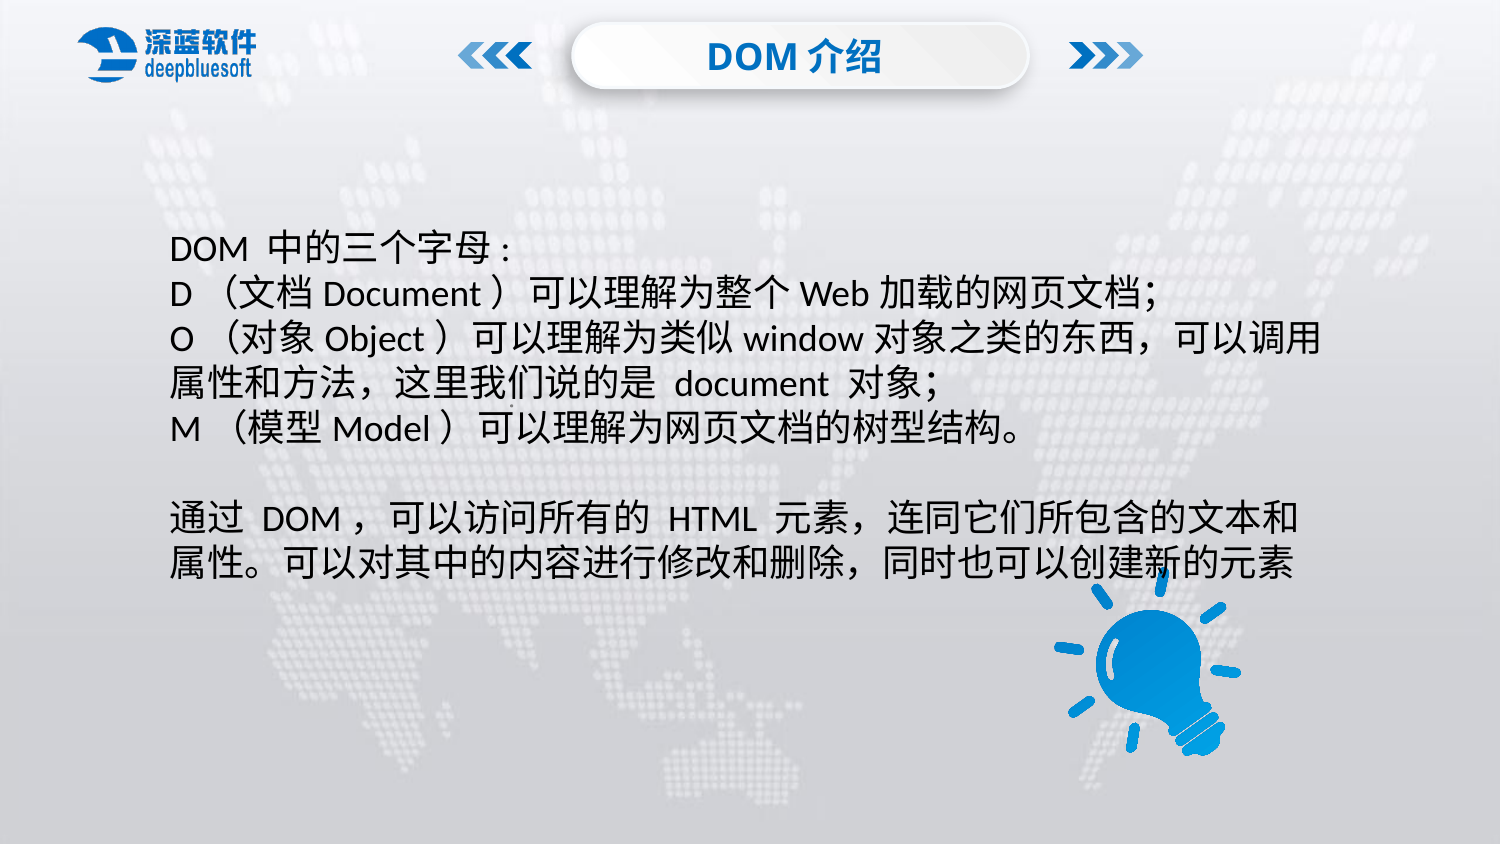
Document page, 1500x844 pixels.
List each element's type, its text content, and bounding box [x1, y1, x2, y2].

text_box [457, 41, 533, 69]
text_box [1210, 665, 1241, 678]
text_box [1155, 592, 1165, 597]
text_box [1200, 602, 1227, 624]
text_box [1068, 695, 1095, 718]
picture [0, 0, 1500, 844]
text_box [1092, 592, 1113, 610]
text_box [583, 21, 1031, 90]
text_box DOM介绍 [572, 28, 1016, 82]
text_box [1096, 610, 1225, 756]
text_box [1054, 642, 1084, 655]
text_box DOM 中的三个字母: D（文档Document）可以理解为整个Web加载的网页文档； O（对象Object）可以理解为类似window对象之类的东西，可以调用属性和方法，这里我们说的是 document 对象； M（模型Model）可以理解为网页文档的树型结构。 通过 DOM，可以访问所有的 HTML 元素，连同它们所包含的文本和属性。可以对其中的内容进行修改和删除，同时也可以创建新的元素 [154, 216, 1346, 592]
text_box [1068, 41, 1144, 69]
